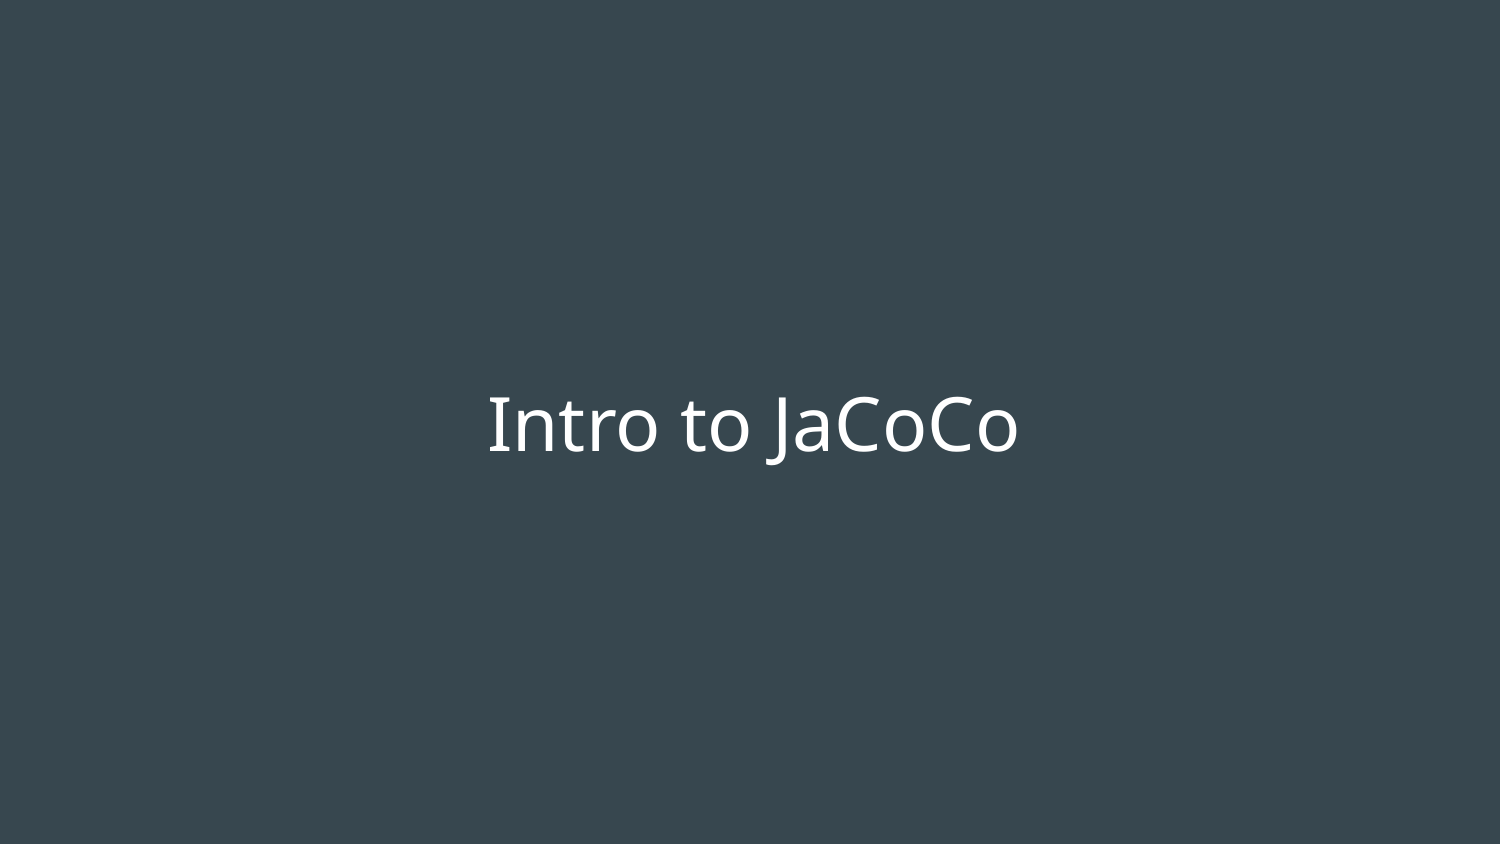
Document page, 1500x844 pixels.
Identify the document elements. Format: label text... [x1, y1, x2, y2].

title Intro to JaCoCo [110, 351, 1399, 493]
